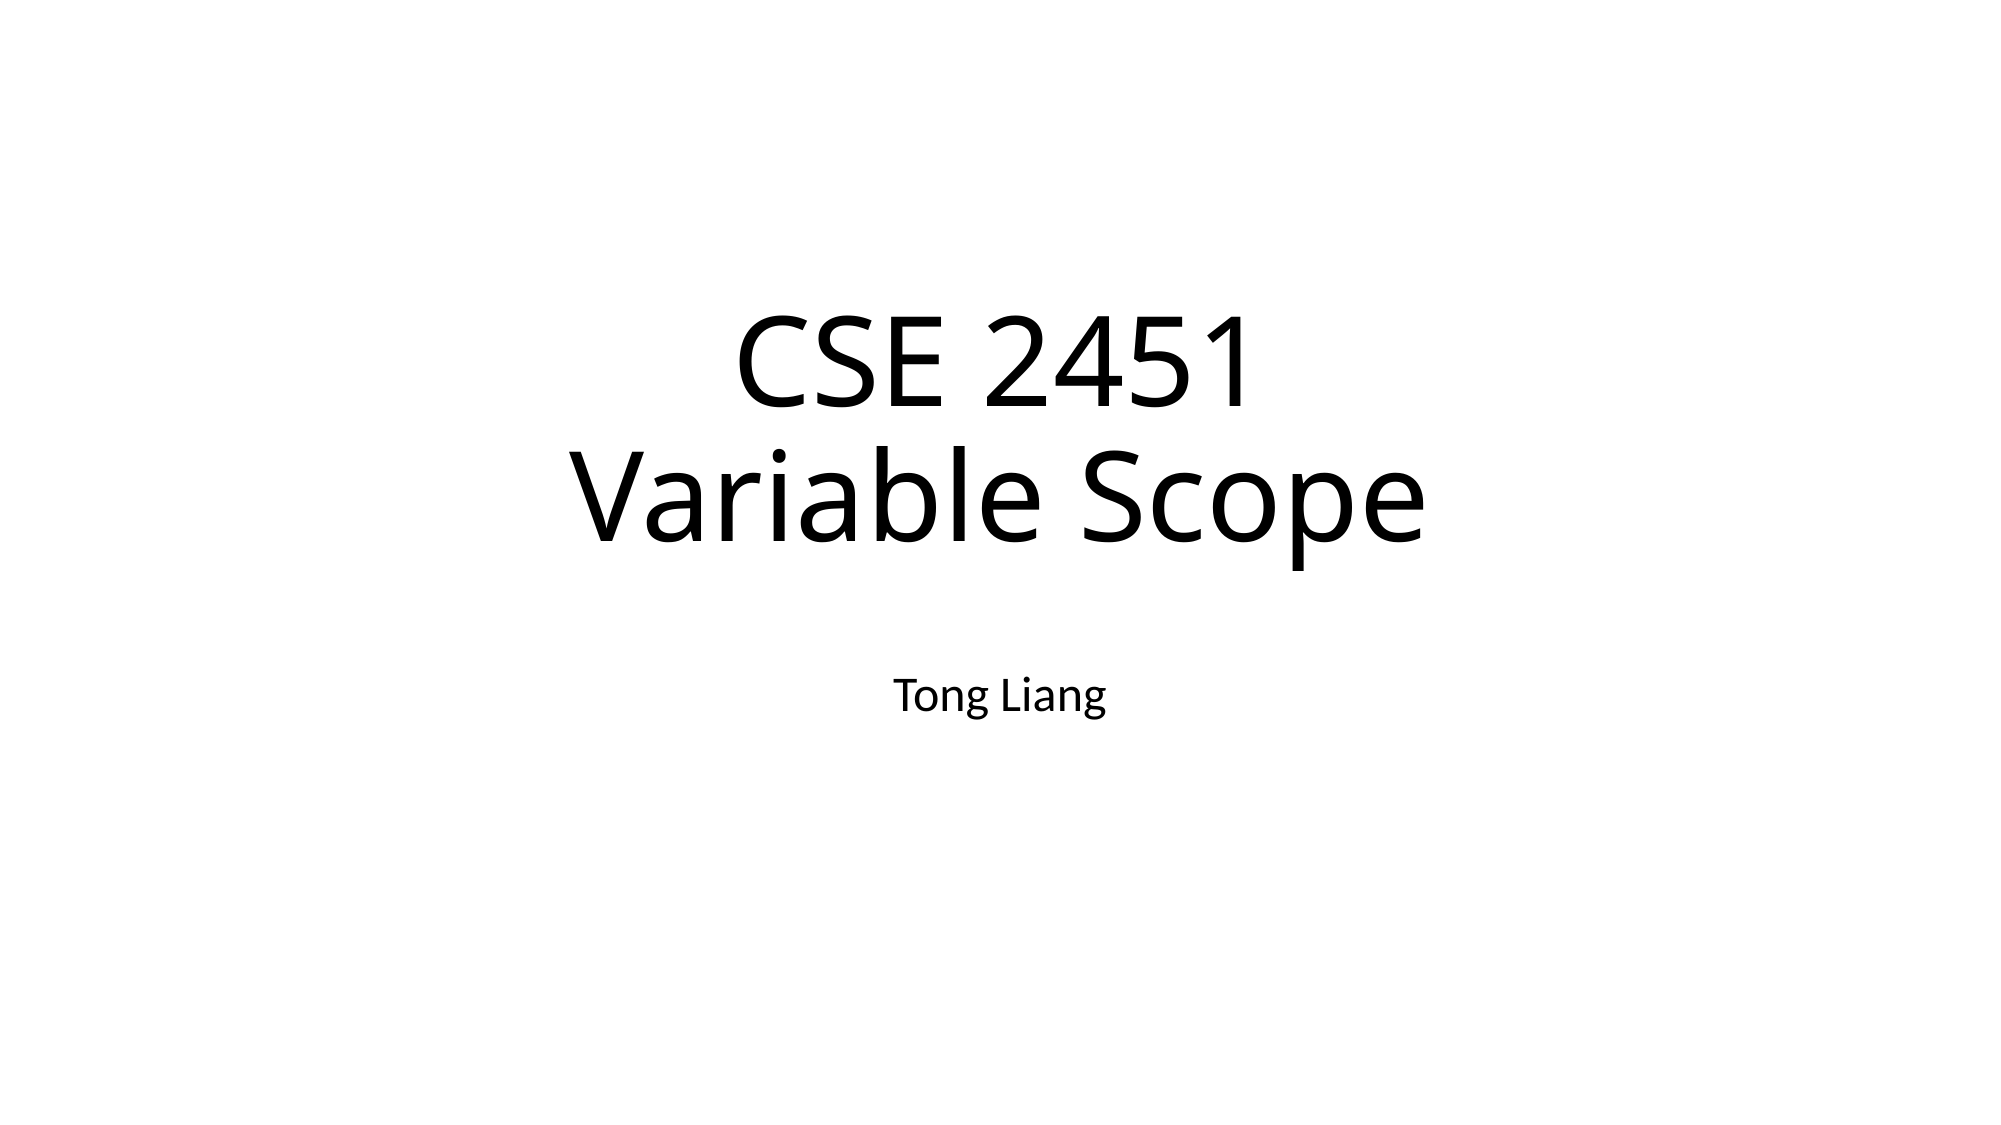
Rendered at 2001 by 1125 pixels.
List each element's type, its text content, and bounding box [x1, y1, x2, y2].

title CSE 2451 Variable Scope [249, 184, 1750, 576]
subtitle Tong Liang [249, 660, 1750, 863]
